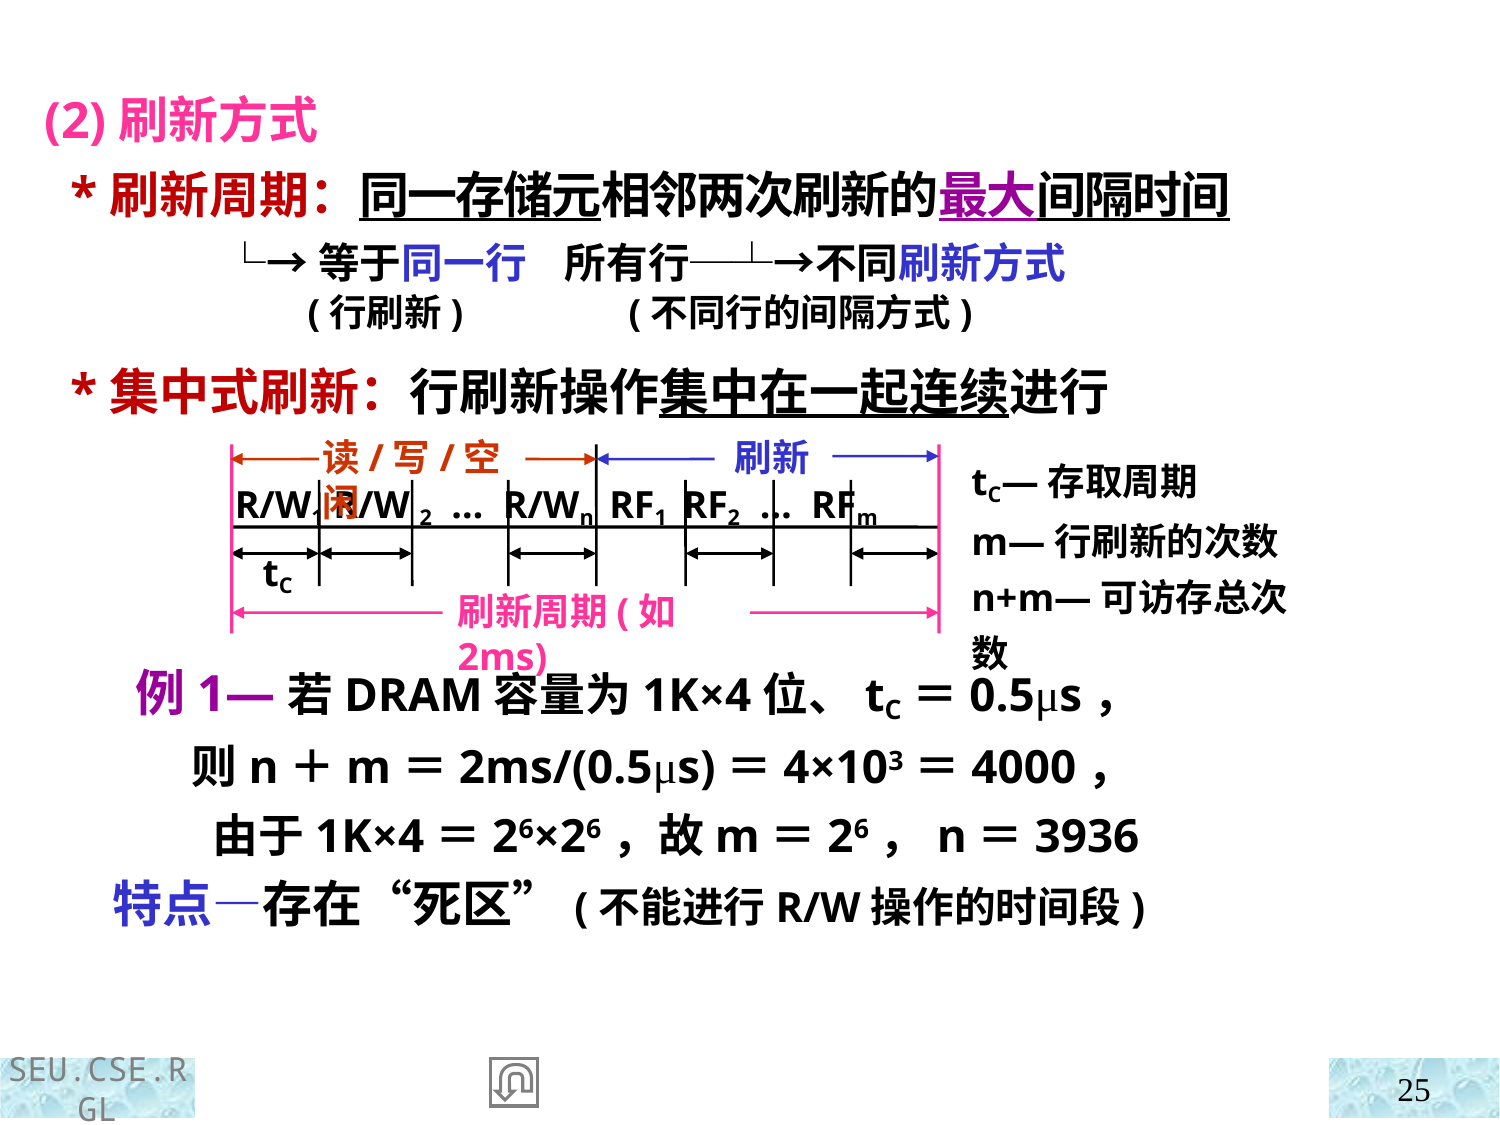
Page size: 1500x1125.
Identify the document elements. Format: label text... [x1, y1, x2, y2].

text_box *集中式刷新：行刷新操作集中在一起连续进行 [29, 338, 1471, 428]
text_box 例1—若DRAM容量为1K×4位、tC＝0.5μs， 则n＋m＝2ms/(0.5μs)＝4×103＝4000， 由于1K×4＝26×26，故m＝26，n＝3936 [29, 637, 1483, 870]
text_box (2)刷新方式 *刷新周期：同一存储元相邻两次刷新的最大间隔时间 └→等于同一行 所有行─┴→不同刷新方式 (行刷新) (不同行的间隔方式) [29, 66, 1483, 342]
slide_number 25 [1328, 1058, 1500, 1118]
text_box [229, 432, 1318, 634]
text_box 10 [0, 1058, 195, 1118]
text_box 特点—存在“死区”(不能进行R/W操作的时间段) [29, 870, 1471, 941]
text_box [490, 1058, 538, 1106]
